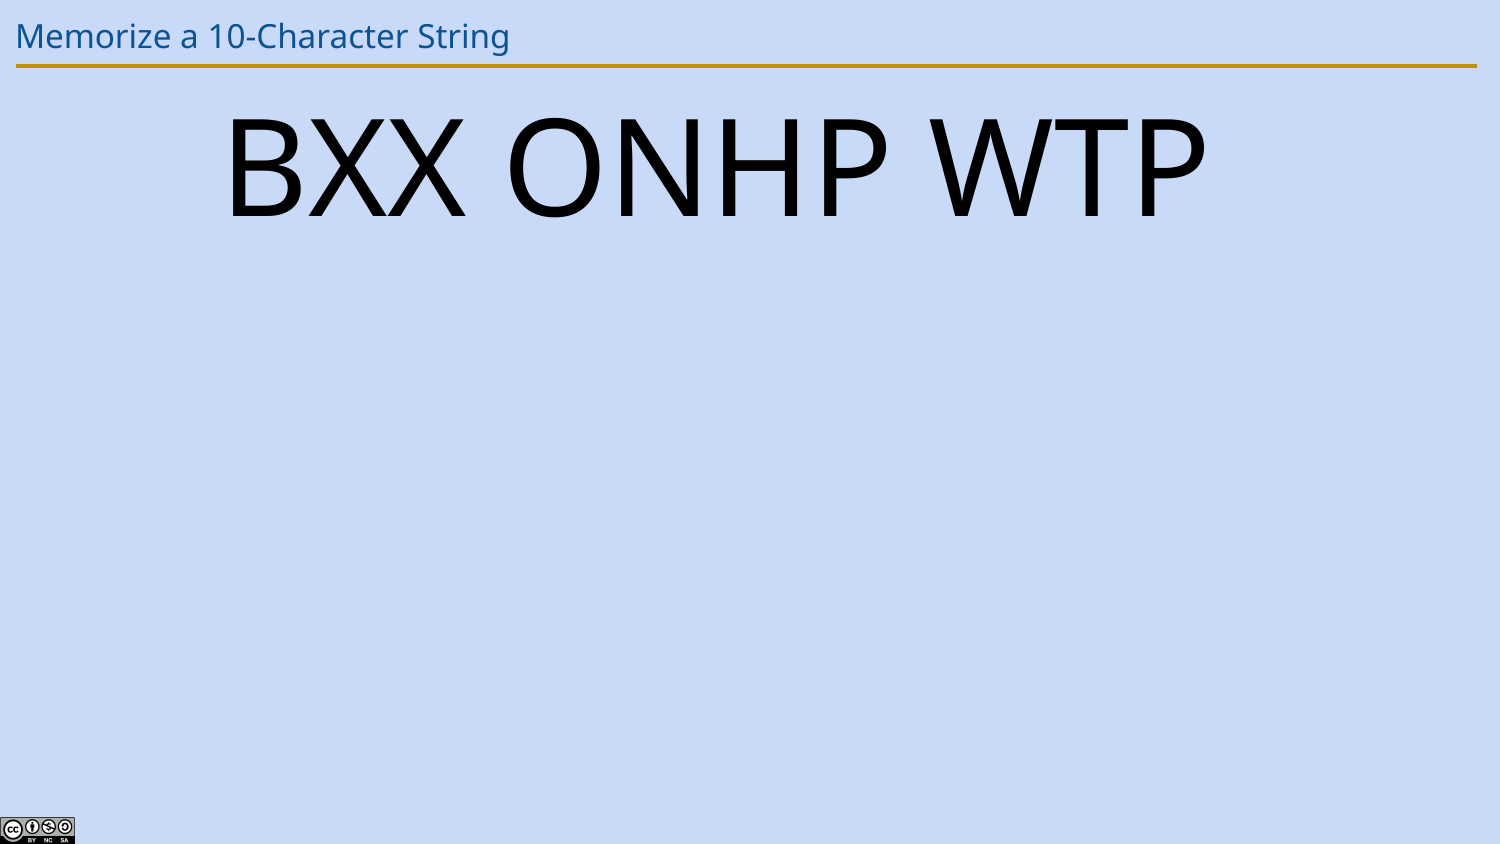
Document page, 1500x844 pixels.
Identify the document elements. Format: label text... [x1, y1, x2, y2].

title Memorize a 10-Character String [0, 0, 1398, 65]
picture [0, 817, 75, 844]
list BXX ONHP WTP [17, 65, 1416, 627]
